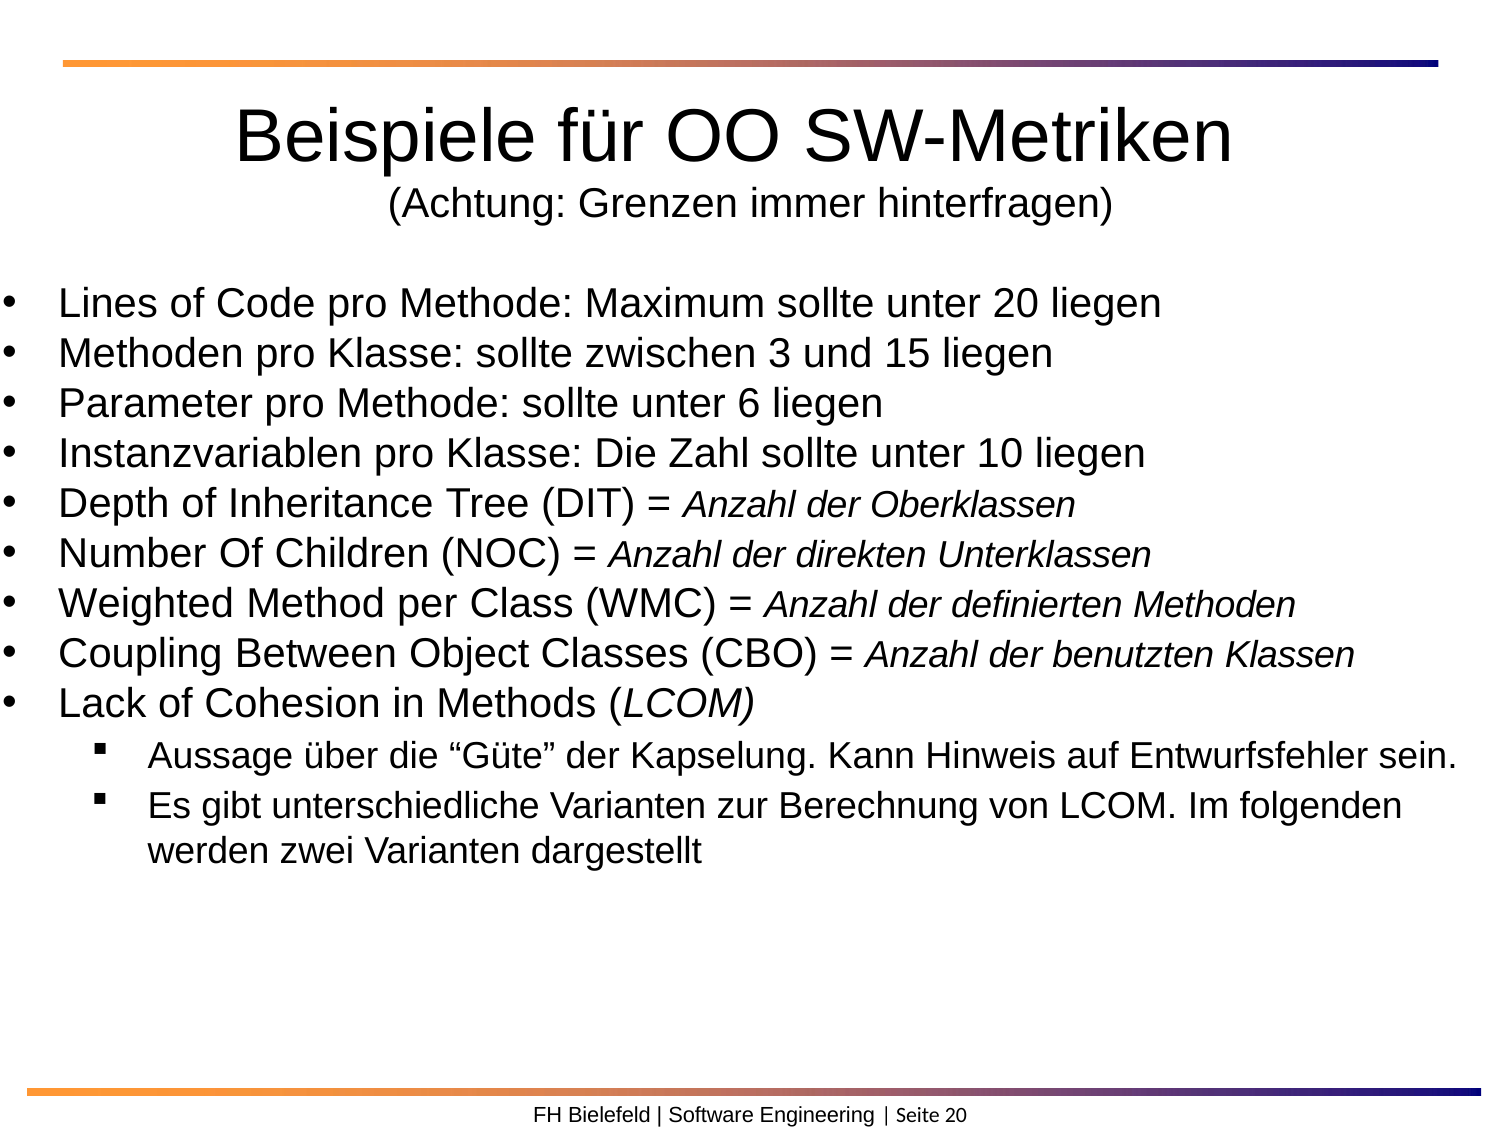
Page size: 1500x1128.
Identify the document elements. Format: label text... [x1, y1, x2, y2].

picture [62, 60, 1439, 67]
text_box Beispiele für OO SW-Metriken [15, 77, 1473, 175]
text_box (Achtung: Grenzen immer hinterfragen) Lines of Code pro Methode: Maximum sollte unter 20 liegen Methoden pro Klasse: sollte zwischen 3 und 15 liegen Parameter pro Methode: sollte unter 6 liegen Instanzvariablen pro Klasse: Die Zahl sollte unter 10 liegen Depth of Inheritance Tree (DIT) = Anzahl der Oberklassen Number Of Children (NOC) = Anzahl der direkten Unterklassen Weighted Method per Class (WMC) = Anzahl der definierten Methoden Coupling Between Object Classes (CBO) = Anzahl der benutzten Klassen Lack of Cohesion in Methods (LCOM) Aussage über die “Güte” der Kapselung. Kann Hinweis auf Entwurfsfehler sein. Es gibt unterschiedliche Varianten zur Berechnung von LCOM. Im folgenden werden zwei Varianten dargestellt [2, 175, 1500, 872]
picture [27, 1088, 1482, 1096]
